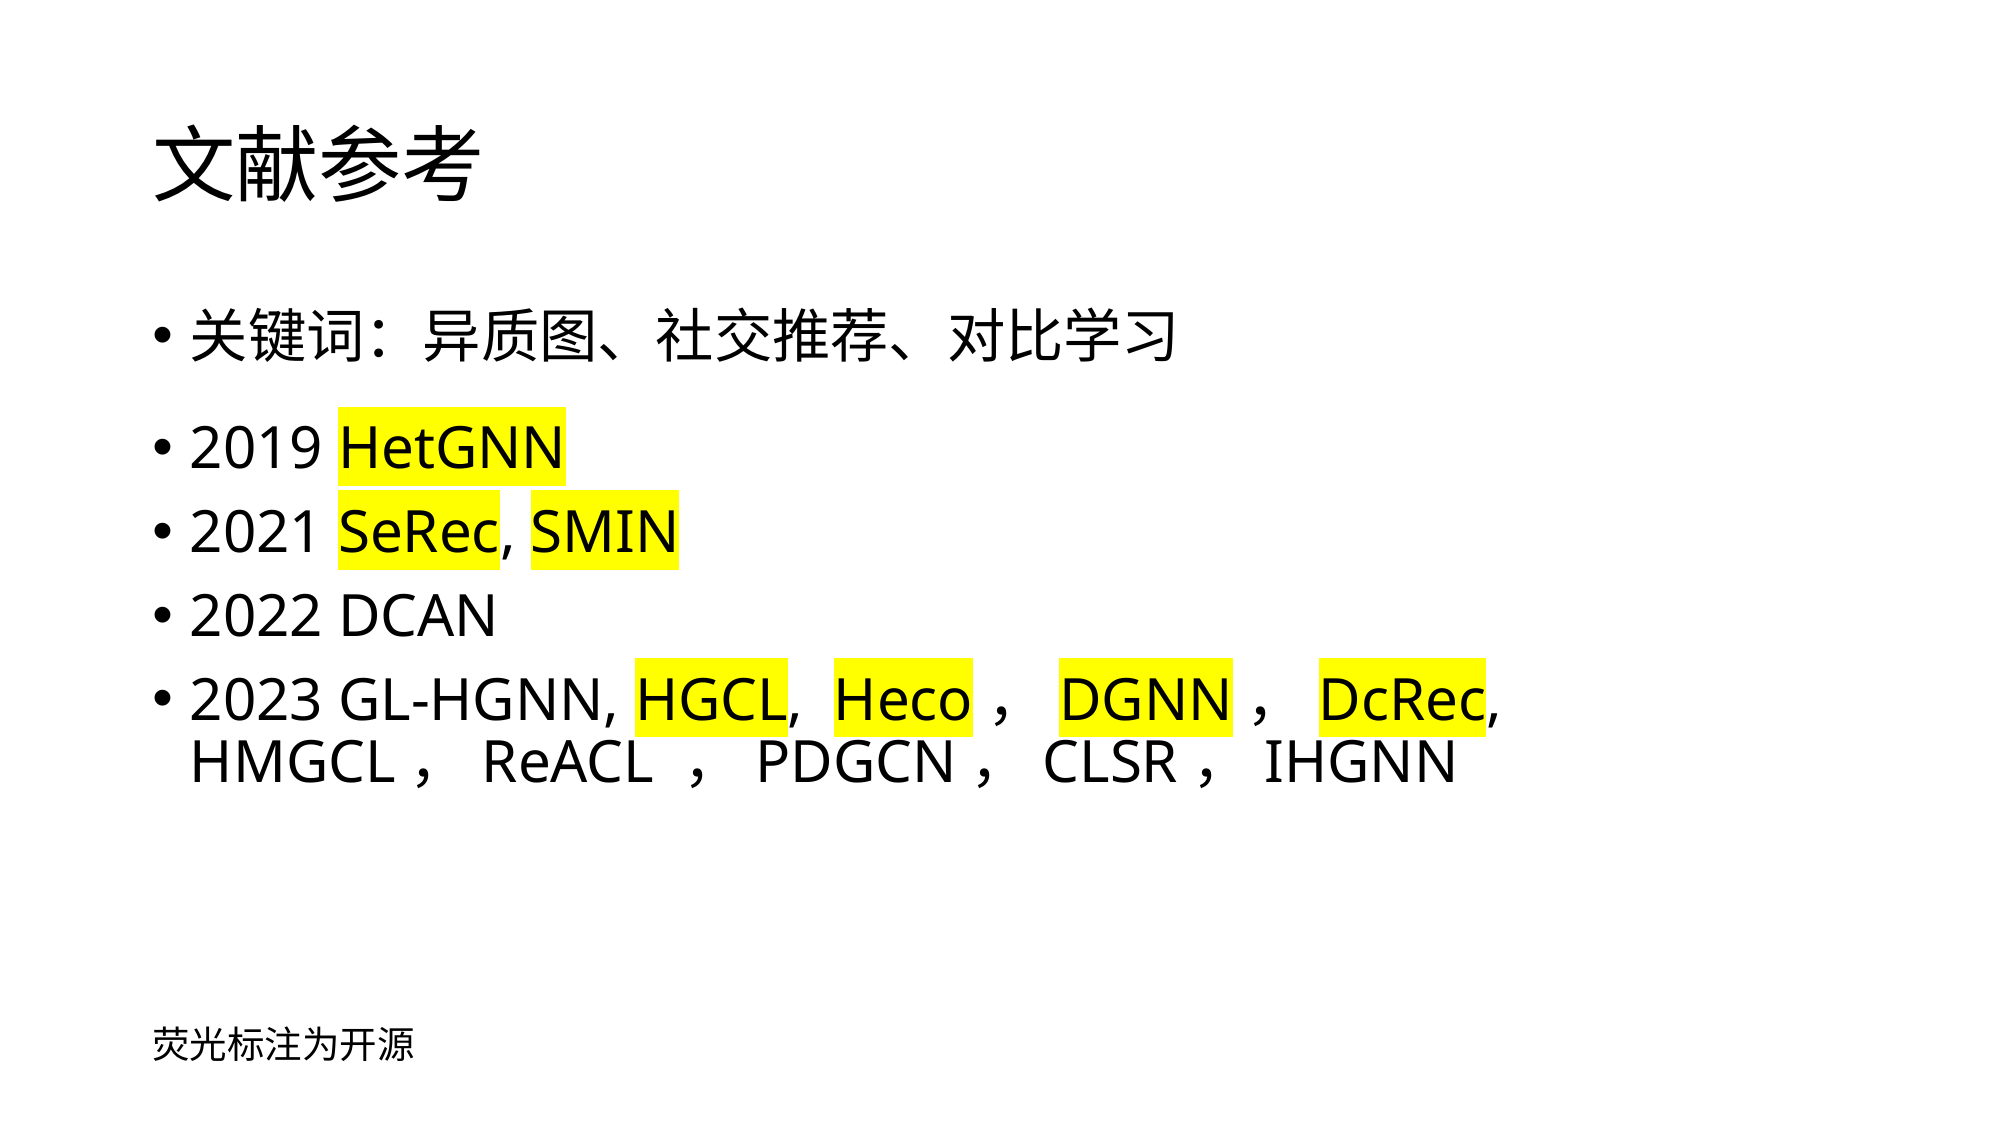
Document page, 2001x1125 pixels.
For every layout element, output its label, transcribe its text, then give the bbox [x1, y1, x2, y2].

text_box 荧光标注为开源 [137, 1013, 909, 1073]
list 关键词：异质图、社交推荐、对比学习 [137, 299, 1863, 411]
title 文献参考 [137, 59, 1863, 278]
text_box 2019 HetGNN 2021 SeRec, SMIN 2022 DCAN 2023 GL-HGNN, HGCL, Heco，DGNN，DcRec, HMGCL，ReACL ，PDGCN，CLSR，IHGNN [137, 411, 1863, 1125]
